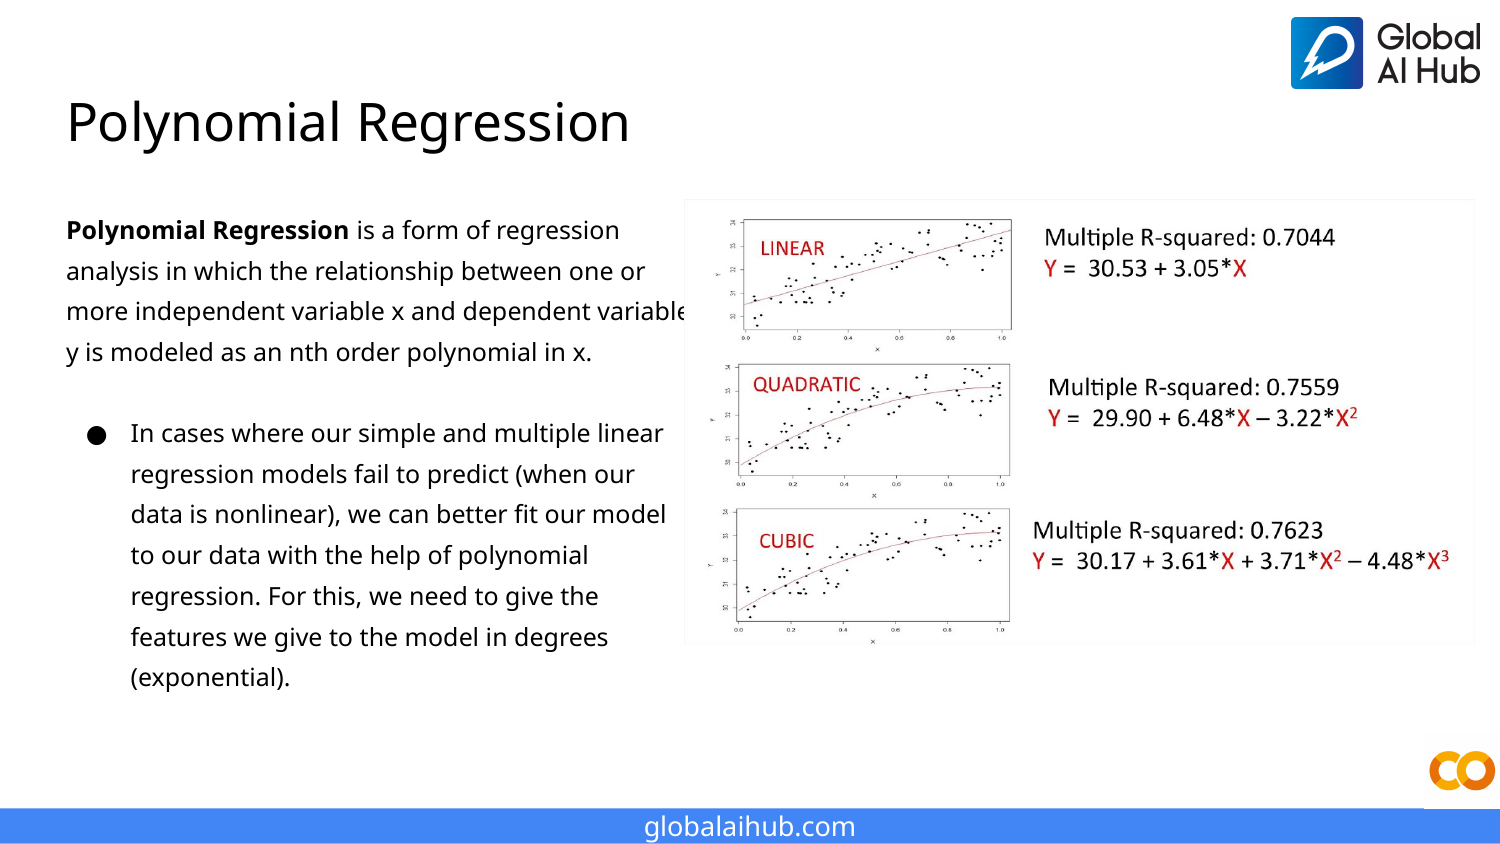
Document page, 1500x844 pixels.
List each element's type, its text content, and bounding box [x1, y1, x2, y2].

title Polynomial Regression [51, 72, 1449, 167]
picture [1295, 17, 1480, 89]
list Polynomial Regression is a form of regression analysis in which the relationship between one or more independent variable x and dependent variable y is modeled as an nth order polynomial in x. In cases where our simple and multiple linear regression models fail to predict (when our data is nonlinear), we can better fit our model to our data with the help of polynomial regression. For this, we need to give the features we give to the model in degrees (exponential). [51, 189, 708, 750]
picture [683, 199, 1476, 645]
picture [1423, 732, 1500, 809]
